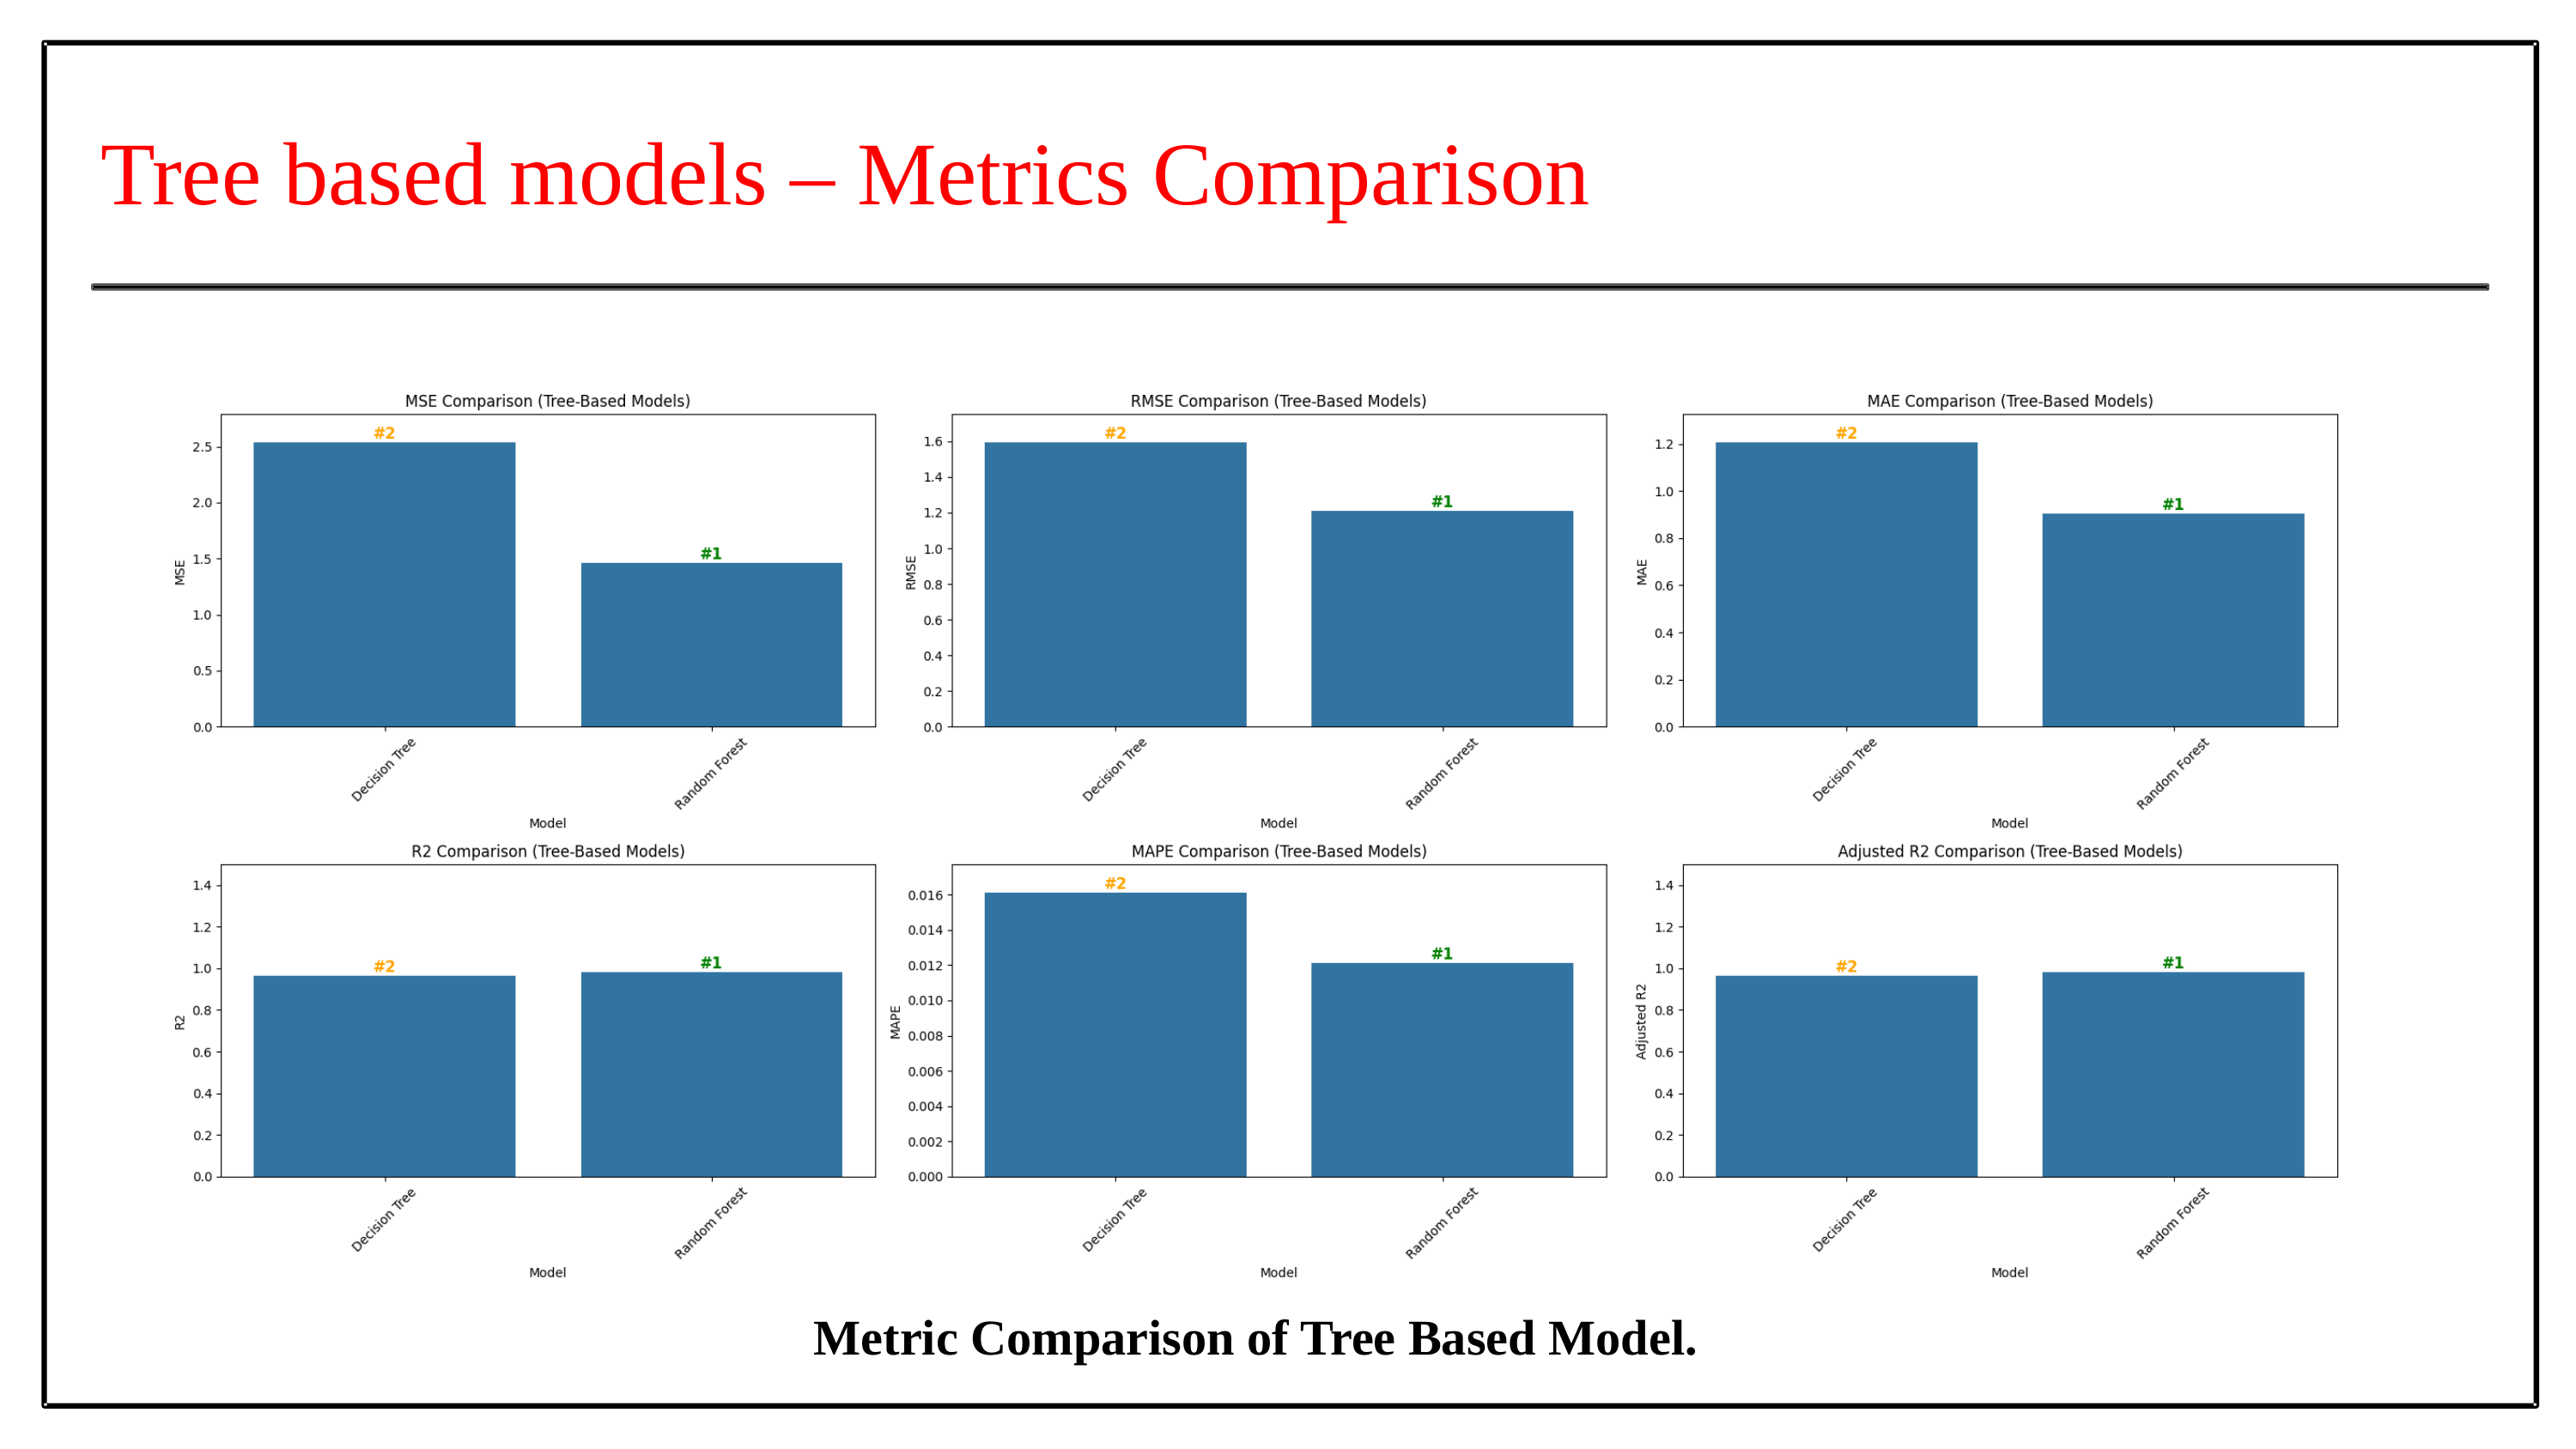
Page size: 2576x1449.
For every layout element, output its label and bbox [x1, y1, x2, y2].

text_box [41, 39, 2540, 1410]
picture [161, 380, 2351, 1294]
